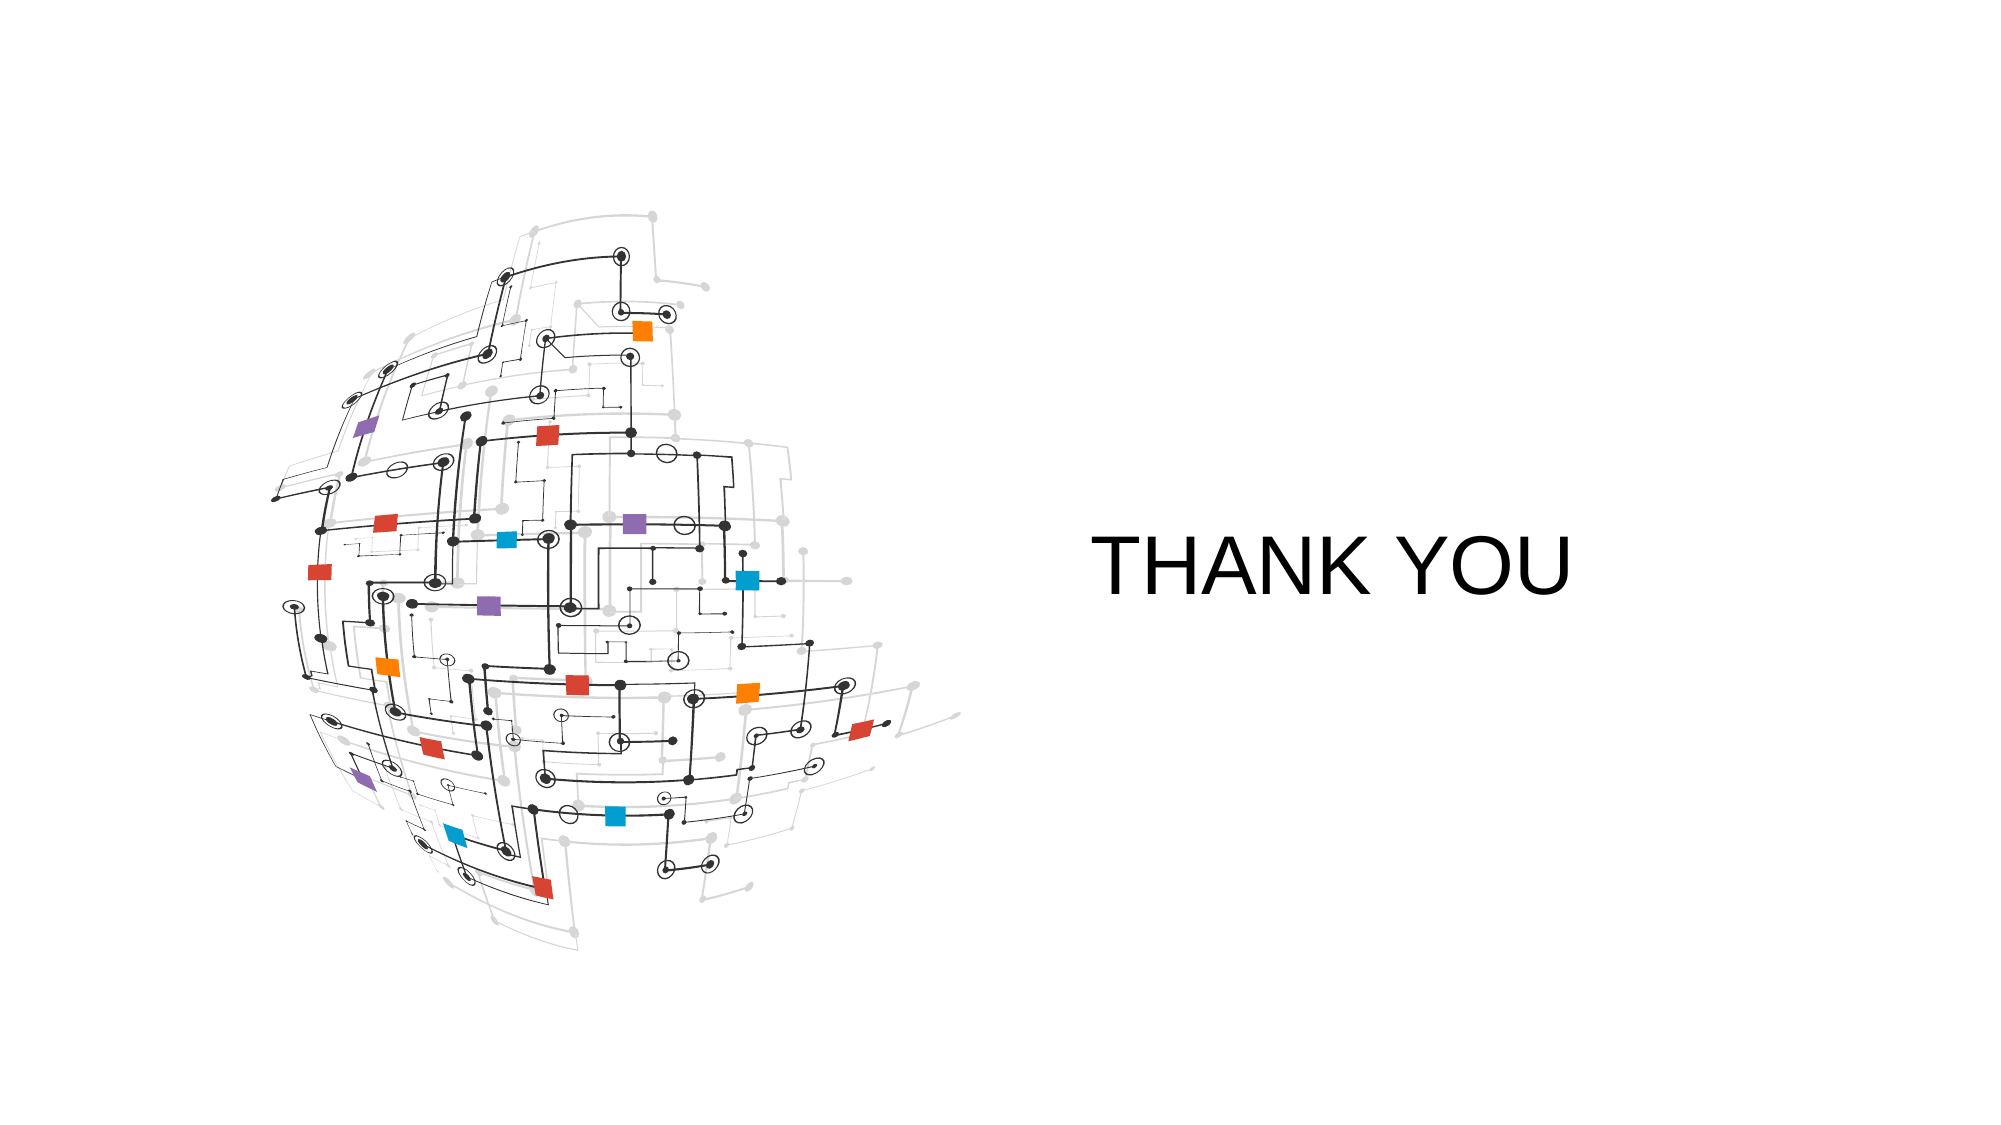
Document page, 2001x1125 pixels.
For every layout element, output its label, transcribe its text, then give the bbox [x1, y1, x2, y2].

text_box THANK YOU [1076, 503, 1590, 619]
picture [270, 210, 961, 951]
